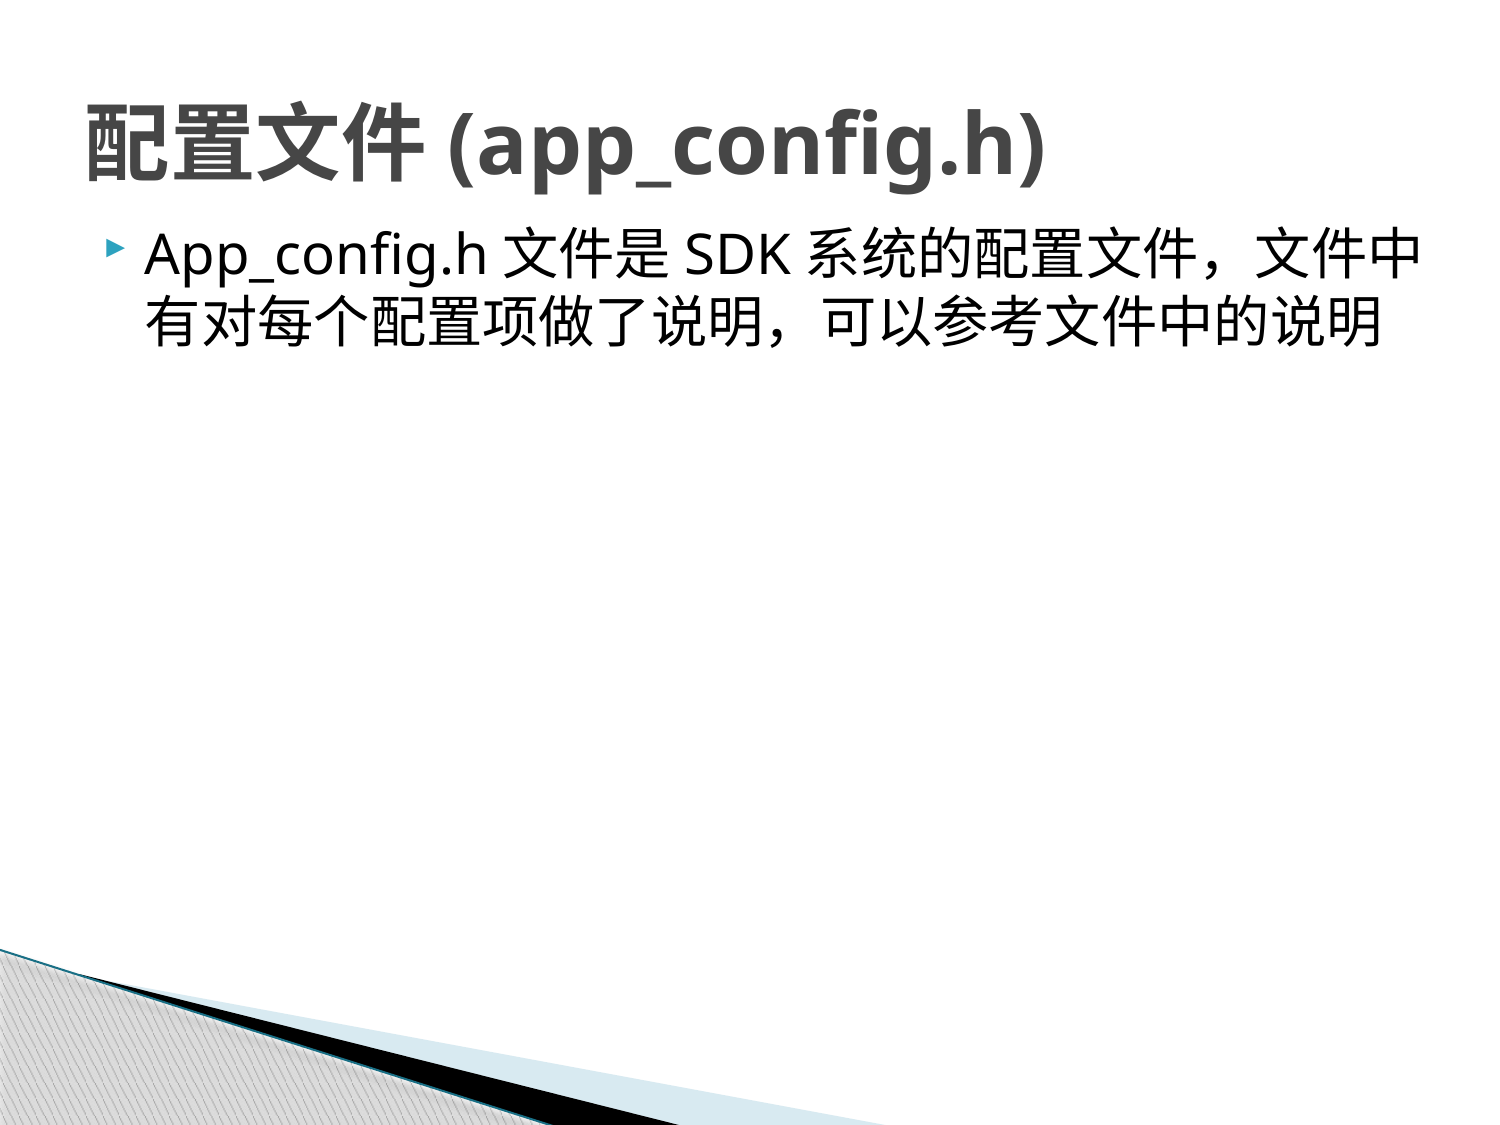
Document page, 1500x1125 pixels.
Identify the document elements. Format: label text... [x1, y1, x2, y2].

list App_config.h文件是SDK系统的配置文件，文件中有对每个配置项做了说明，可以参考文件中的说明 [70, 210, 1454, 1020]
title 配置文件(app_config.h) [70, 46, 1421, 235]
